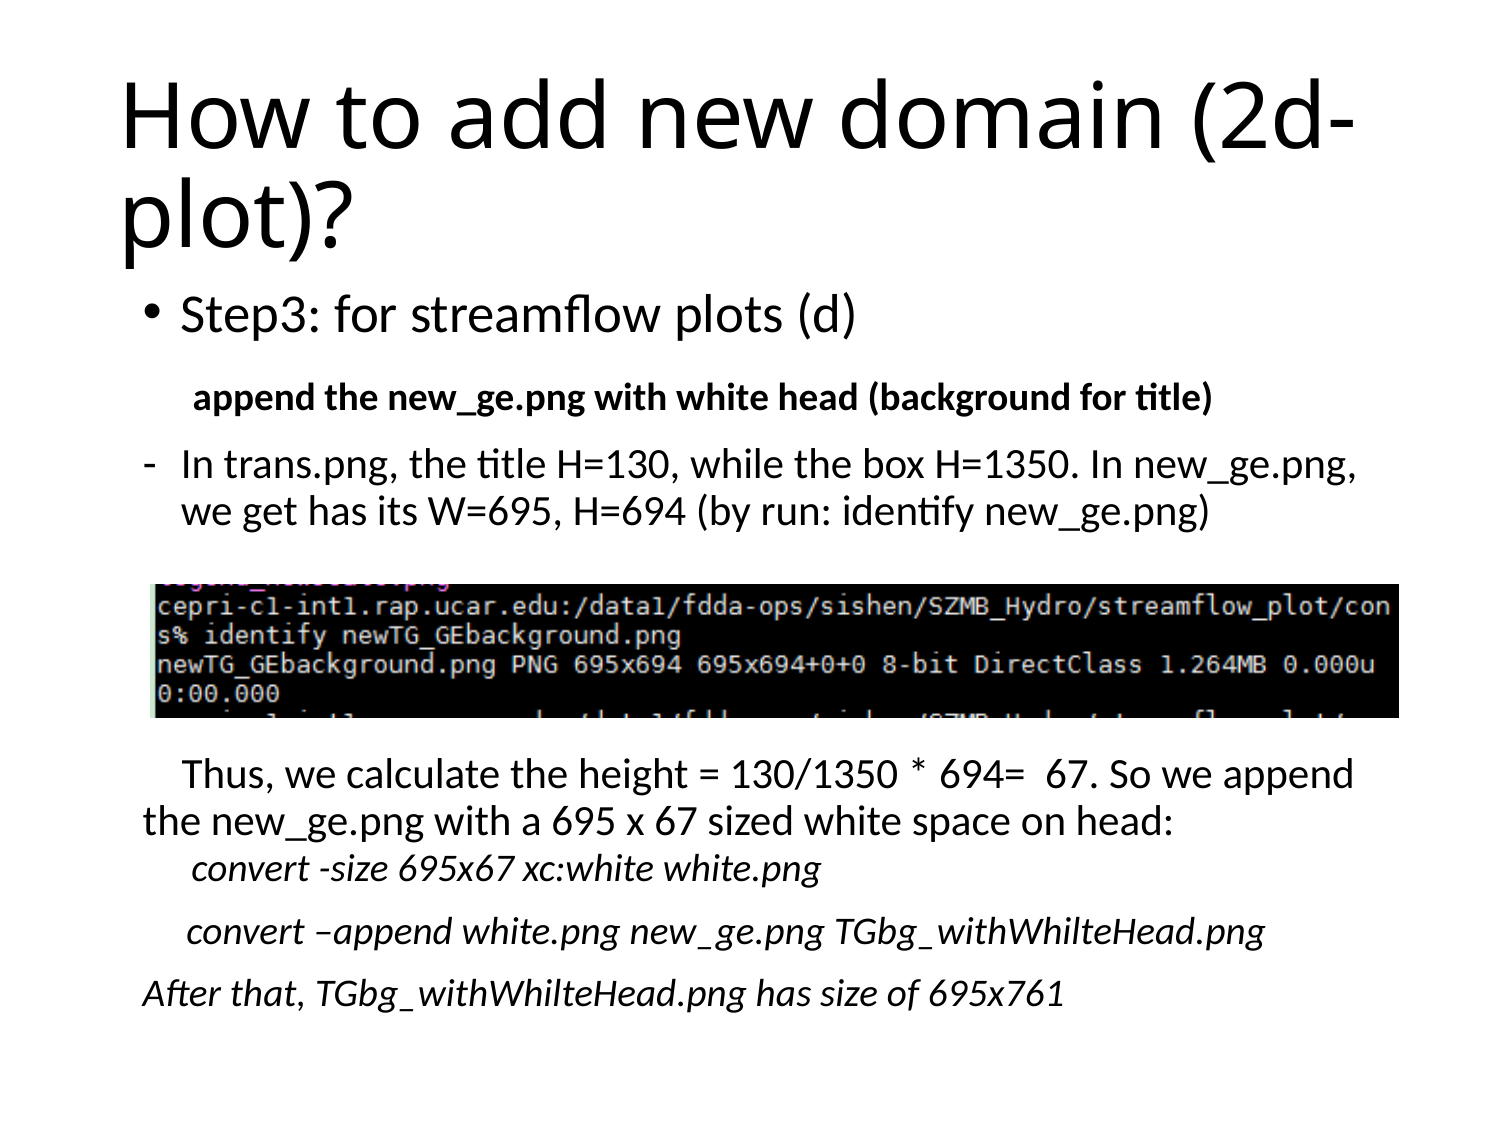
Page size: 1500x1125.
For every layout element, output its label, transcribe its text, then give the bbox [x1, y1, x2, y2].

list Step3: for streamflow plots (d) append the new_ge.png with white head (background for title) In trans.png, the title H=130, while the box H=1350. In new_ge.png, we get has its W=695, H=694 (by run: identify new_ge.png) Thus, we calculate the height = 130/1350 * 694= 67. So we append the new_ge.png with a 695 x 67 sized white space on head: convert -size 695x67 xc:white white.png convert –append white.png new_ge.png TGbg_withWhilteHead.png After that, TGbg_withWhilteHead.png has size of 695x761 [127, 277, 1422, 1026]
title How to add new domain (2d-plot)? [103, 59, 1397, 278]
picture [150, 584, 1399, 718]
